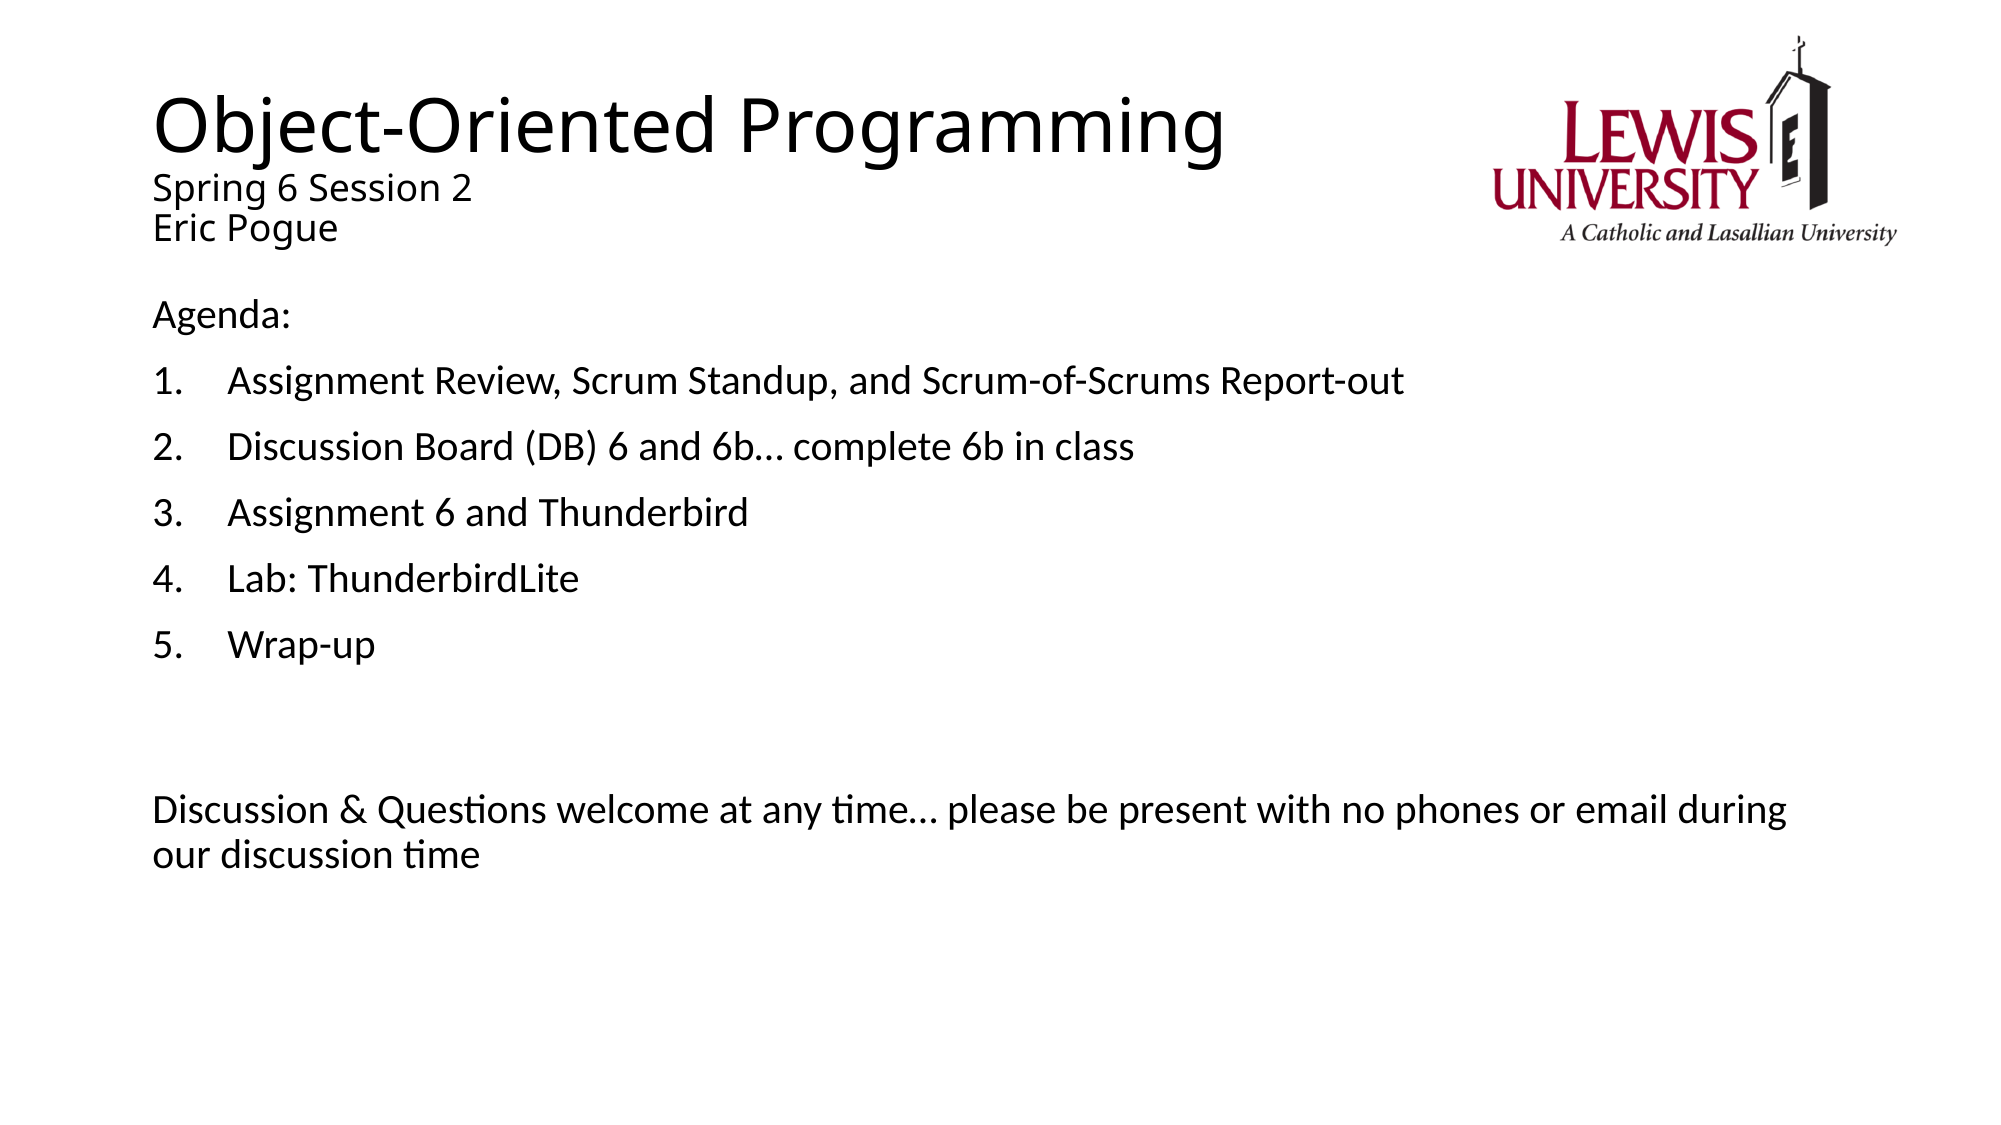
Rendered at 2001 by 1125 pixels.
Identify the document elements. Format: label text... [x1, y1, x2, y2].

title Object-Oriented Programming Spring 6 Session 2 Eric Pogue [137, 59, 1330, 278]
list Agenda: Assignment Review, Scrum Standup, and Scrum-of-Scrums Report-out Discussion Board (DB) 6 and 6b… complete 6b in class Assignment 6 and Thunderbird Lab: ThunderbirdLite Wrap-up Discussion & Questions welcome at any time… please be present with no phones or email during our discussion time [137, 285, 1863, 1080]
picture [1466, 25, 1903, 250]
